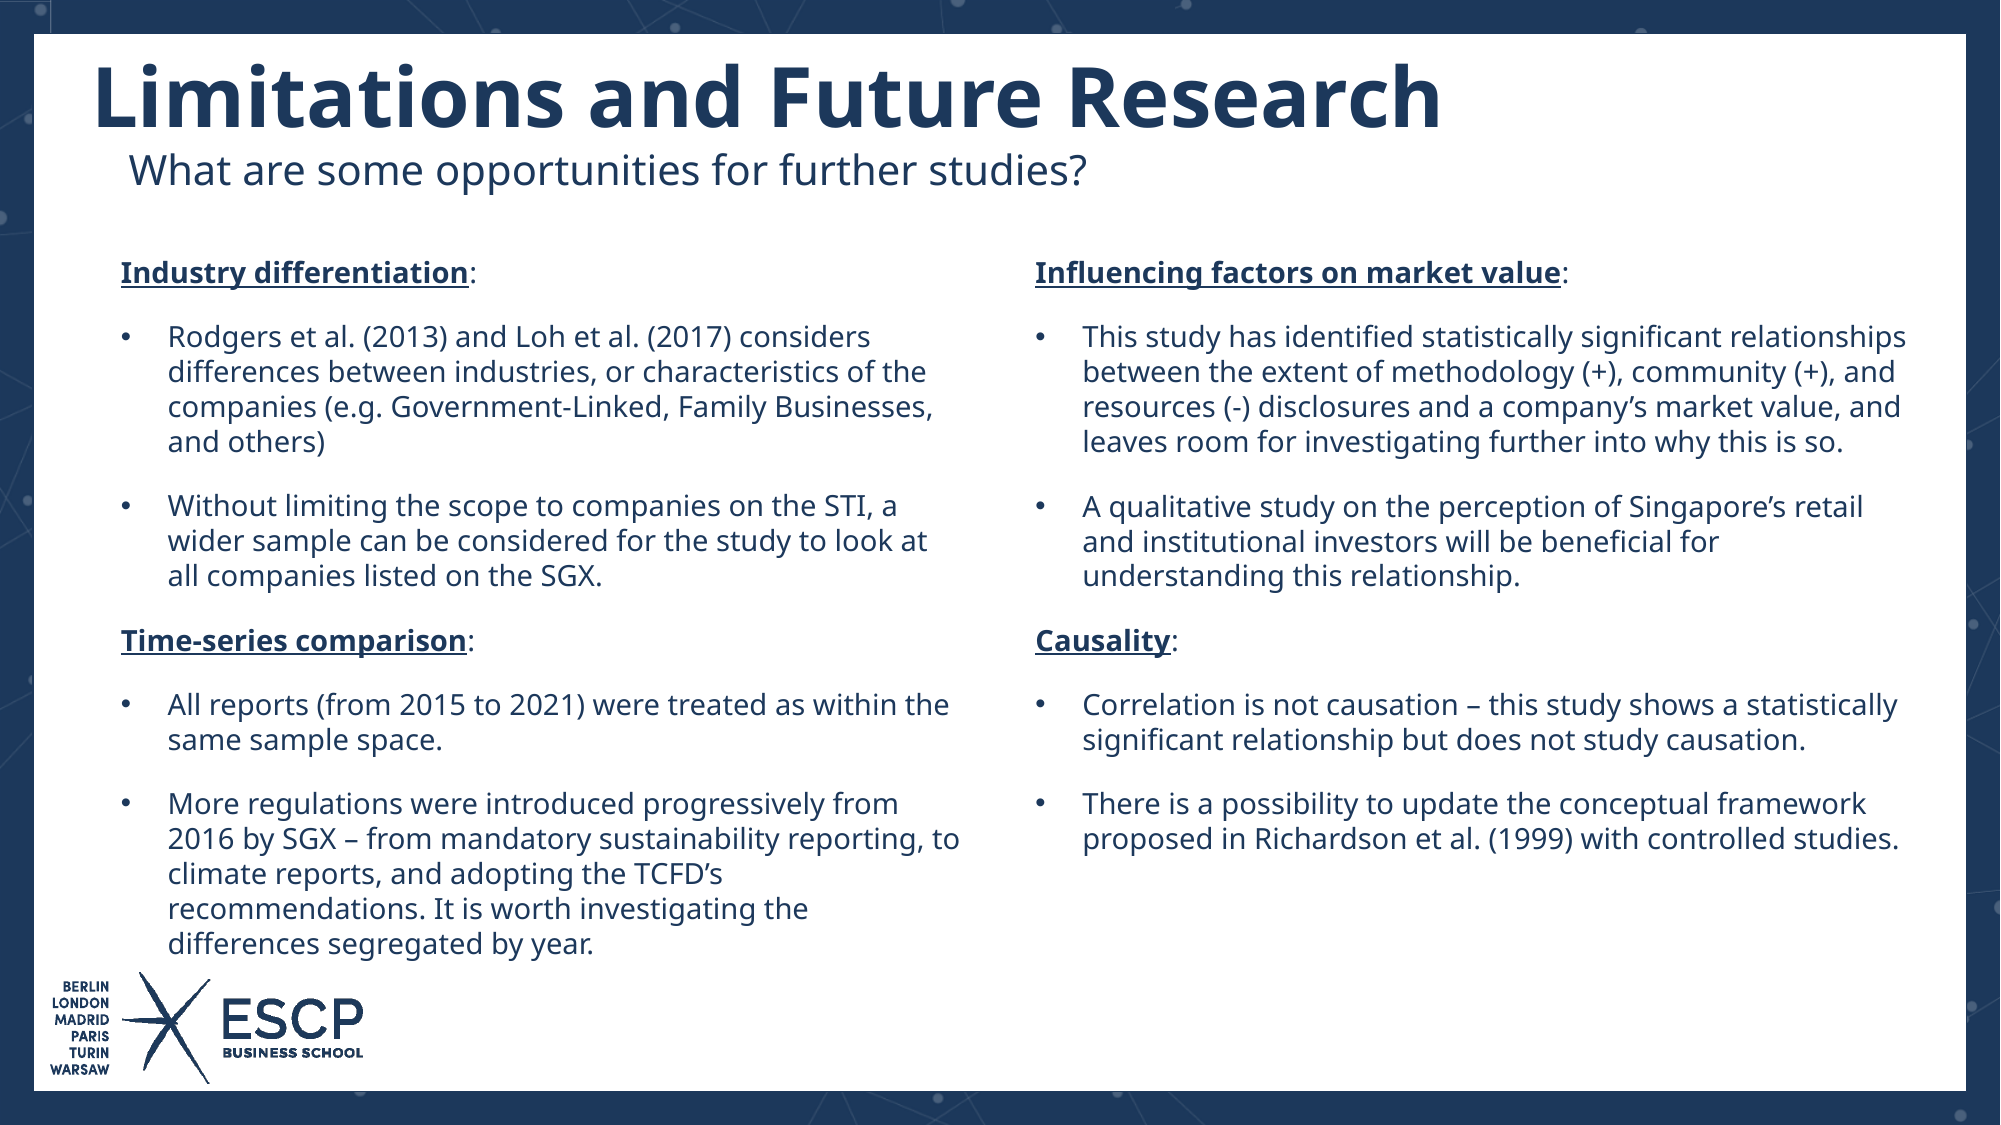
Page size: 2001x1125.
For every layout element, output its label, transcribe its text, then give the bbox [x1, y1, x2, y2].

picture [121, 972, 391, 1084]
title Limitations and Future Research [91, 33, 1909, 144]
picture [0, 0, 2000, 1125]
text_box Industry differentiation: Rodgers et al. (2013) and Loh et al. (2017) considers differences between industries, or characteristics of the companies (e.g. Government-Linked, Family Businesses, and others) Without limiting the scope to companies on the STI, a wider sample can be considered for the study to look at all companies listed on the SGX. Time-series comparison: All reports (from 2015 to 2021) were treated as within the same sample space. More regulations were introduced progressively from 2016 by SGX – from mandatory sustainability reporting, to climate reports, and adopting the TCFD’s recommendations. It is worth investigating the differences segregated by year. [120, 254, 965, 947]
text_box Influencing factors on market value: This study has identified statistically significant relationships between the extent of methodology (+), community (+), and resources (-) disclosures and a company’s market value, and leaves room for investigating further into why this is so. A qualitative study on the perception of Singapore’s retail and institutional investors will be beneficial for understanding this relationship. Causality: Correlation is not causation – this study shows a statistically significant relationship but does not study causation. There is a possibility to update the conceptual framework proposed in Richardson et al. (1999) with controlled studies. [1035, 254, 1915, 981]
subtitle What are some opportunities for further studies? [91, 144, 1909, 203]
